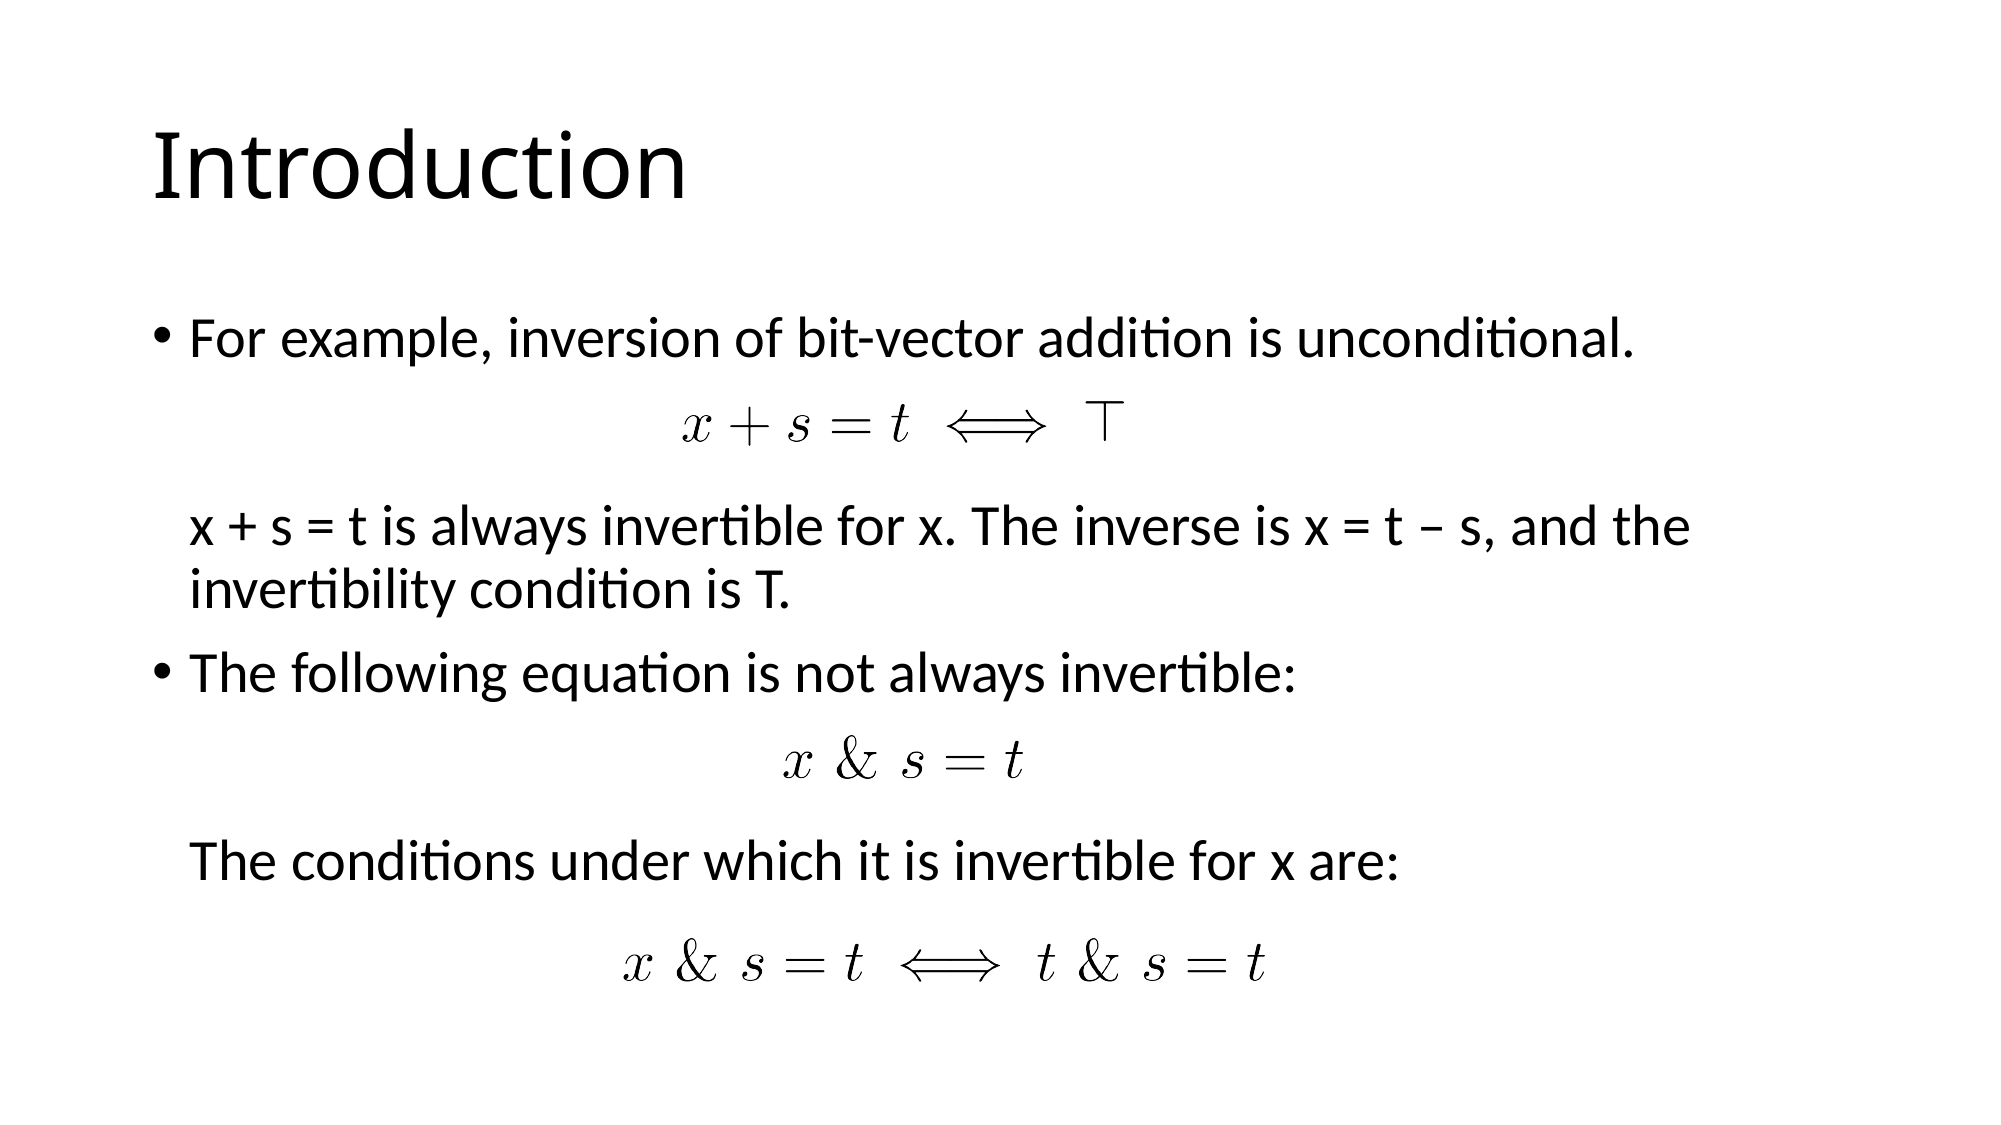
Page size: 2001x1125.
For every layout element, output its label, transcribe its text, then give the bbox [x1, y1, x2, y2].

picture [623, 938, 1265, 982]
picture [783, 735, 1023, 779]
title Introduction [137, 59, 1863, 278]
picture [682, 401, 1124, 446]
list For example, inversion of bit-vector addition is unconditional. x + s = t is always invertible for x. The inverse is x = t – s, and the invertibility condition is T. The following equation is not always invertible: The conditions under which it is invertible for x are: [137, 299, 1863, 1014]
